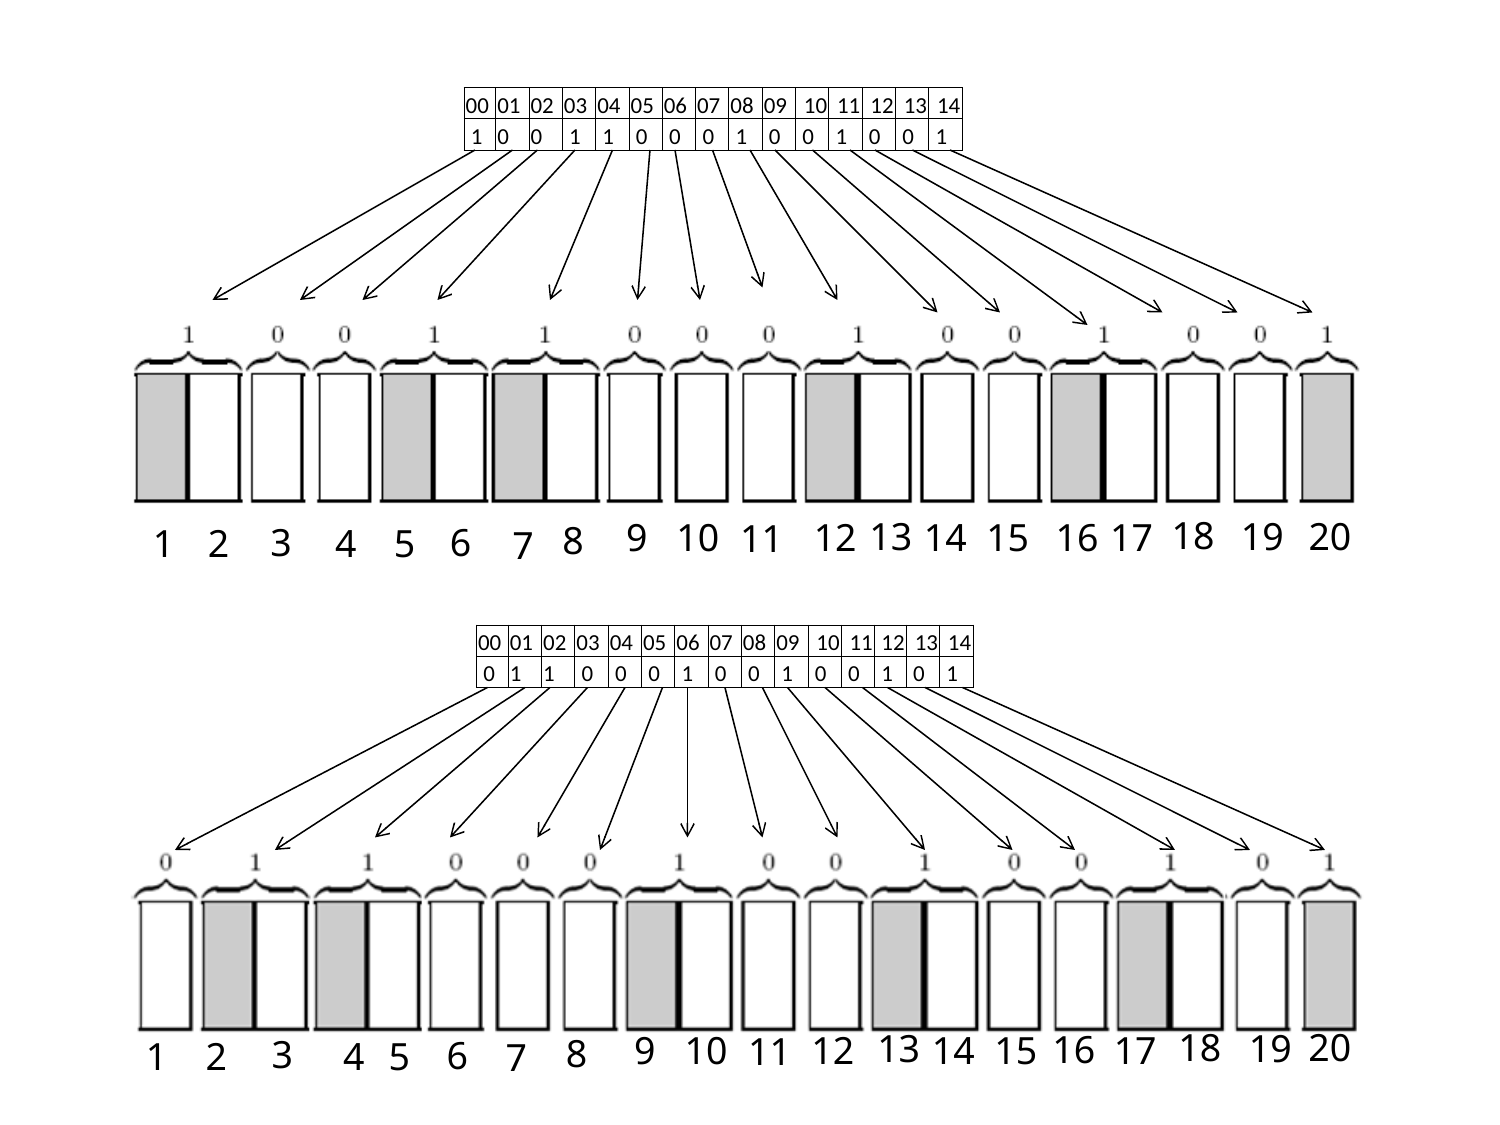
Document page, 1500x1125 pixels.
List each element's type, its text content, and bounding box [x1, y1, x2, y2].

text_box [674, 149, 701, 301]
table_cell 1 [875, 657, 906, 684]
table_header 14 [940, 626, 973, 656]
table_header 04 [609, 626, 641, 656]
table_header 01 [496, 88, 529, 118]
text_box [924, 687, 960, 851]
table_header 10 [796, 88, 828, 118]
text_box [712, 149, 748, 288]
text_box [599, 687, 663, 851]
table_cell 0 [496, 119, 529, 147]
table_cell 0 [863, 119, 895, 147]
table_header 13 [907, 626, 939, 656]
table_header 07 [709, 626, 741, 656]
table_cell 0 [809, 657, 841, 684]
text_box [537, 687, 597, 838]
table_cell 1 [465, 119, 495, 147]
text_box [362, 149, 436, 301]
table_cell 0 [630, 119, 662, 150]
table_cell 0 [763, 119, 795, 148]
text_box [449, 687, 535, 838]
table_header 03 [575, 626, 608, 656]
table_header 08 [729, 88, 762, 118]
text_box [787, 687, 822, 851]
table_cell 0 [609, 657, 641, 685]
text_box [174, 687, 272, 851]
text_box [549, 149, 613, 301]
table_cell 0 [477, 657, 508, 684]
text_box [374, 687, 447, 838]
table_cell 1 [729, 119, 762, 148]
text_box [437, 149, 548, 301]
table_header 11 [829, 88, 862, 118]
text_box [887, 687, 922, 851]
table_header 12 [875, 626, 906, 656]
table_cell 1 [542, 657, 574, 684]
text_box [132, 1015, 1369, 1088]
table_cell 0 [796, 119, 828, 147]
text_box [812, 149, 848, 313]
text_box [299, 149, 361, 301]
table_header 02 [530, 88, 562, 118]
table_header 14 [929, 88, 962, 118]
table_cell 1 [596, 119, 629, 150]
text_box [849, 149, 1088, 326]
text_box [962, 687, 1326, 851]
table_cell 0 [530, 119, 562, 148]
table_header 03 [563, 88, 595, 118]
table_header 12 [863, 88, 895, 118]
table_header 13 [896, 88, 928, 118]
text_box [637, 149, 651, 301]
table_header 00 [477, 626, 508, 656]
table_cell 1 [829, 119, 862, 147]
table_header 01 [509, 626, 541, 656]
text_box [749, 149, 773, 301]
table_cell 0 [575, 657, 608, 685]
table_cell 0 [696, 119, 728, 150]
table_header 06 [675, 626, 708, 656]
picture [124, 837, 1371, 1048]
table_cell 1 [775, 657, 808, 685]
table_cell 0 [663, 119, 695, 150]
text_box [774, 149, 811, 313]
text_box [824, 687, 860, 851]
table_header 05 [630, 88, 662, 118]
table_header 04 [596, 88, 629, 118]
table_cell 0 [709, 657, 741, 687]
picture [99, 311, 1401, 526]
table_header 09 [763, 88, 795, 118]
table_header 05 [642, 626, 674, 656]
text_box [724, 687, 760, 838]
table_header 08 [742, 626, 774, 656]
table_header 11 [842, 626, 874, 656]
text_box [949, 149, 1313, 313]
table_cell 1 [563, 119, 595, 148]
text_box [212, 149, 298, 301]
table_header 07 [696, 88, 728, 118]
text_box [762, 687, 785, 838]
table_cell 0 [896, 119, 928, 146]
table_header 06 [663, 88, 695, 118]
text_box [912, 149, 948, 313]
table_header 02 [542, 626, 574, 656]
table_cell 0 [907, 657, 939, 683]
table_cell 0 [842, 657, 874, 684]
table_header 00 [465, 88, 495, 118]
table_cell 0 [642, 657, 674, 687]
table_header 10 [809, 626, 841, 656]
table_header 09 [775, 626, 808, 656]
table_cell 1 [940, 657, 973, 683]
table_cell 1 [929, 119, 962, 146]
table_cell 1 [675, 657, 708, 687]
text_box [139, 504, 1369, 576]
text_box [874, 149, 911, 313]
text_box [862, 687, 885, 851]
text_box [274, 687, 526, 851]
table_cell 0 [742, 657, 774, 685]
table_cell 1 [509, 657, 541, 684]
